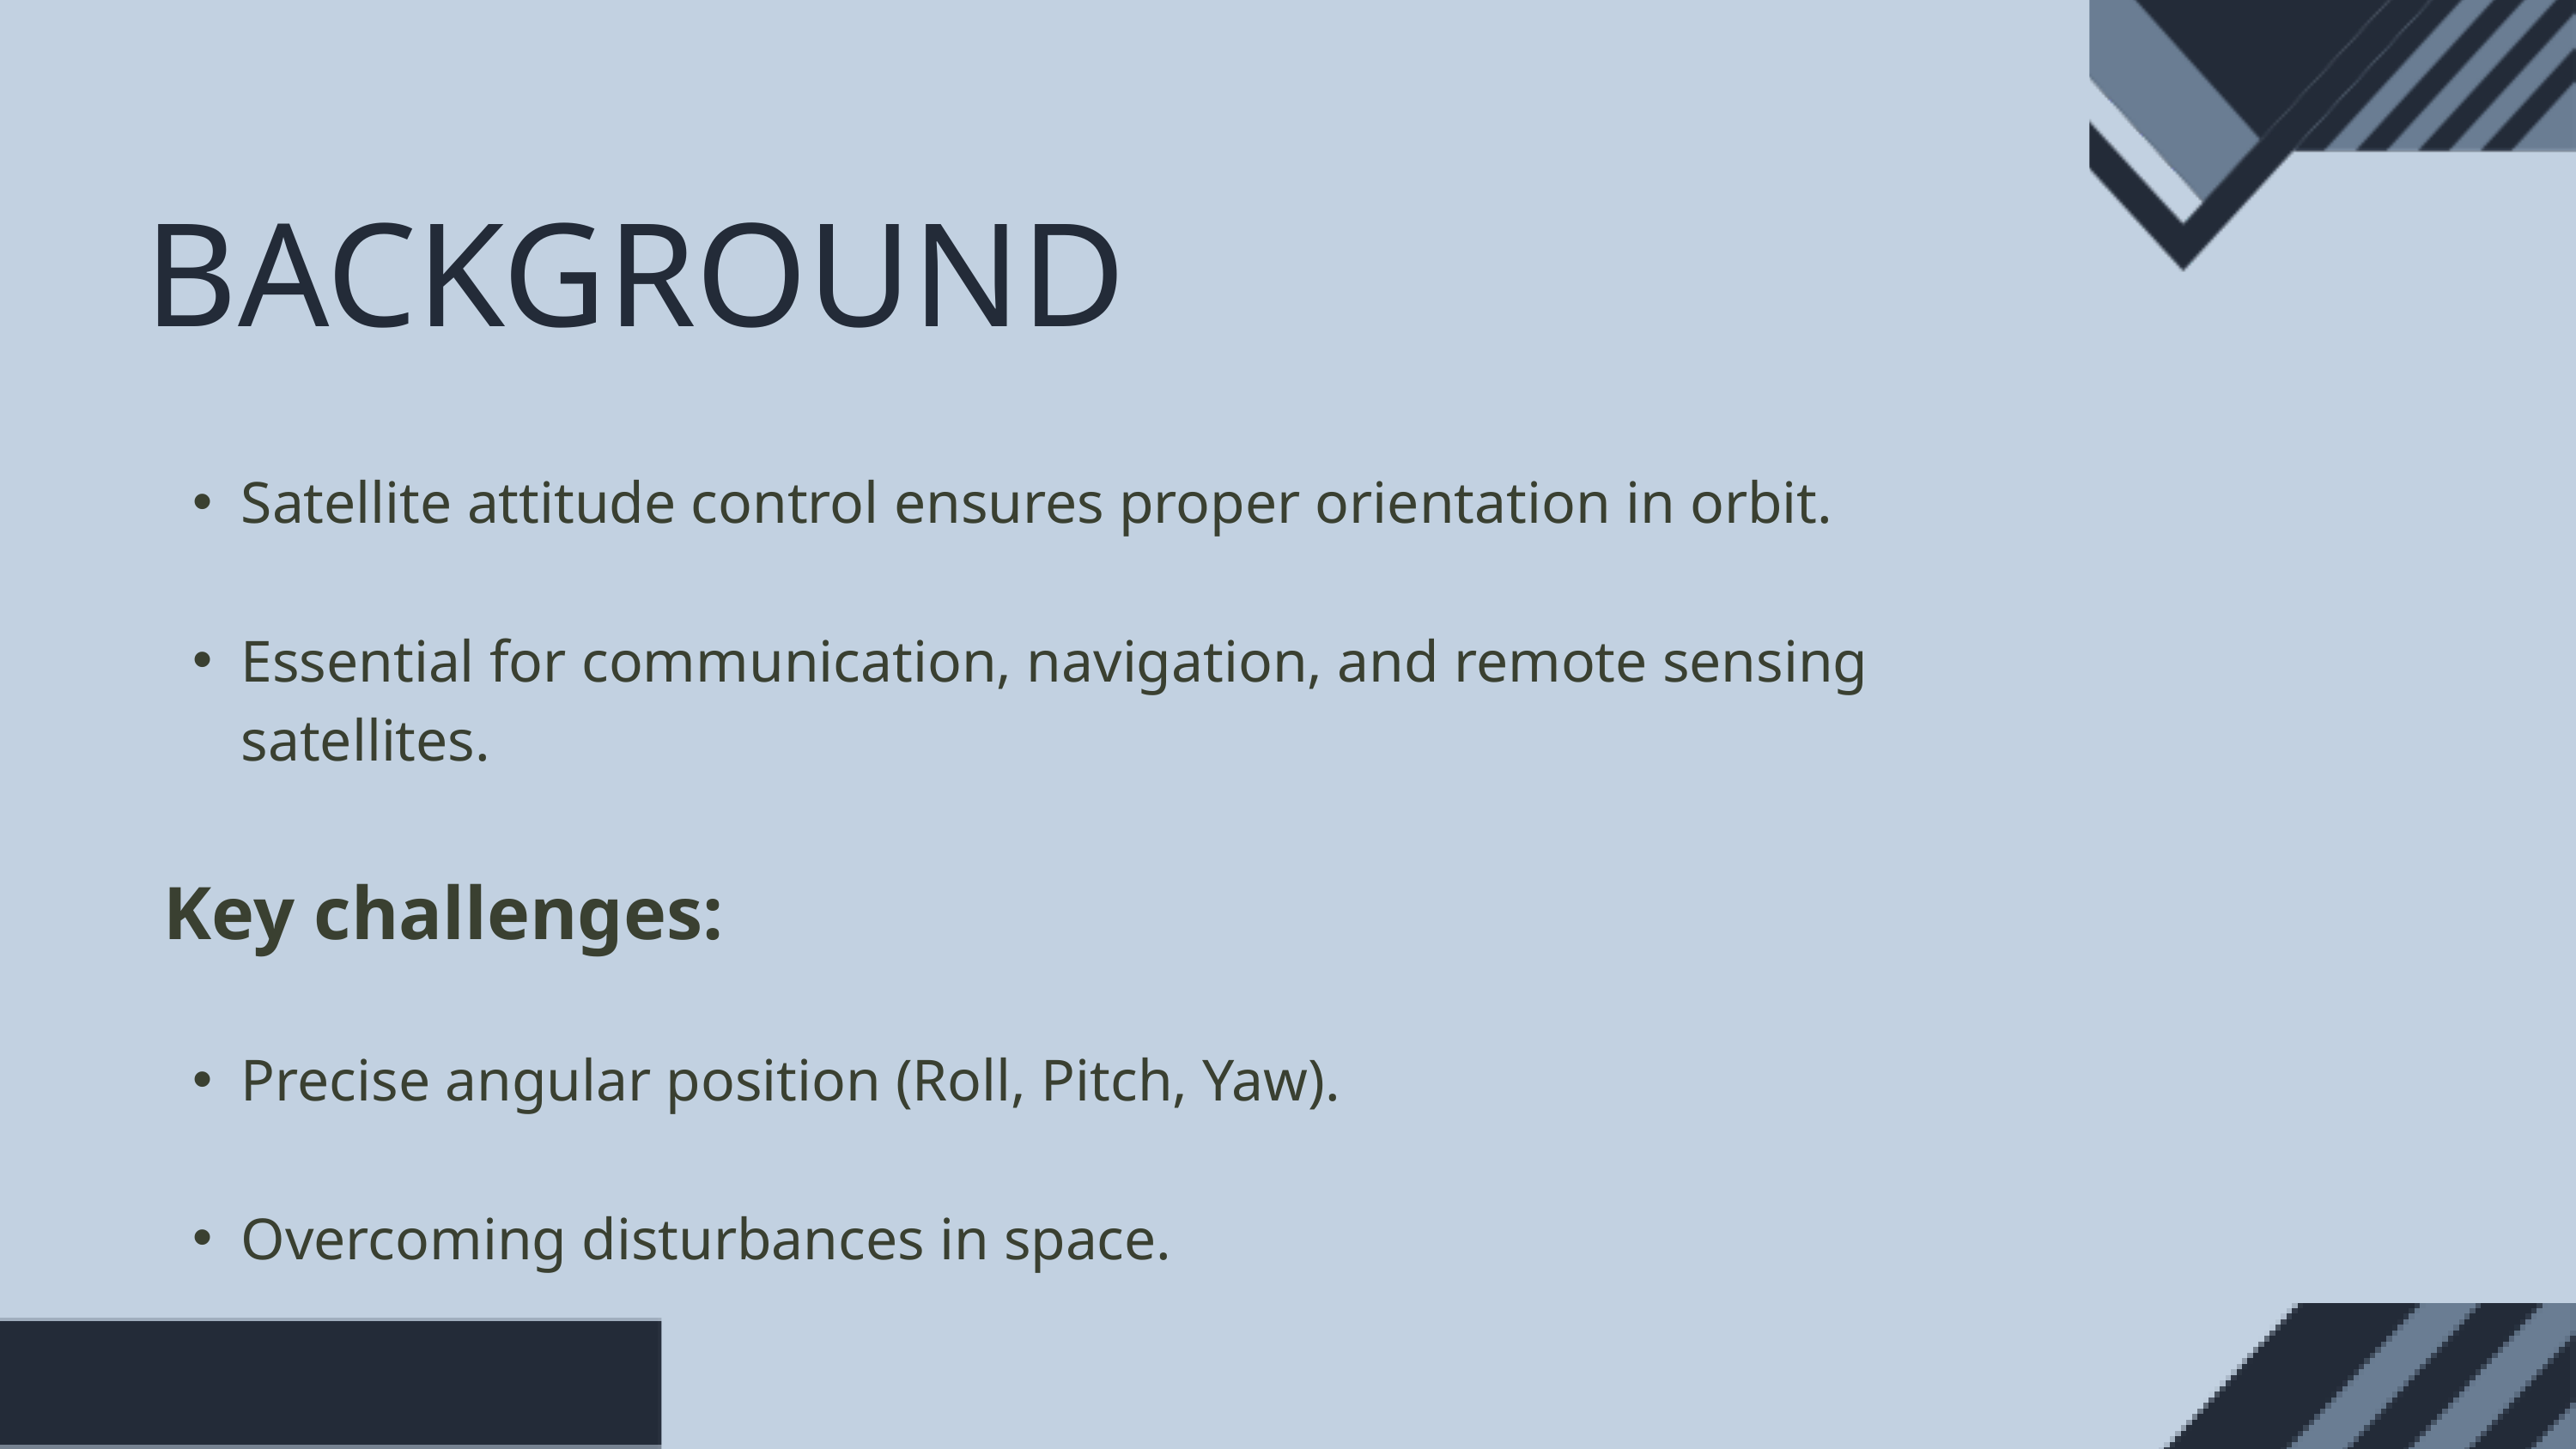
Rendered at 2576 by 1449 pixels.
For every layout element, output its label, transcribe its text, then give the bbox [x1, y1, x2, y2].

text_box [2026, 1303, 2576, 1449]
text_box Satellite attitude control ensures proper orientation in orbit. Essential for communication, navigation, and remote sensing satellites. Key challenges: Precise angular position (Roll, Pitch, Yaw). Overcoming disturbances in space. [144, 455, 2090, 1342]
text_box [2089, 0, 2576, 292]
text_box [0, 1307, 662, 1449]
text_box BACKGROUND [144, 155, 1580, 356]
